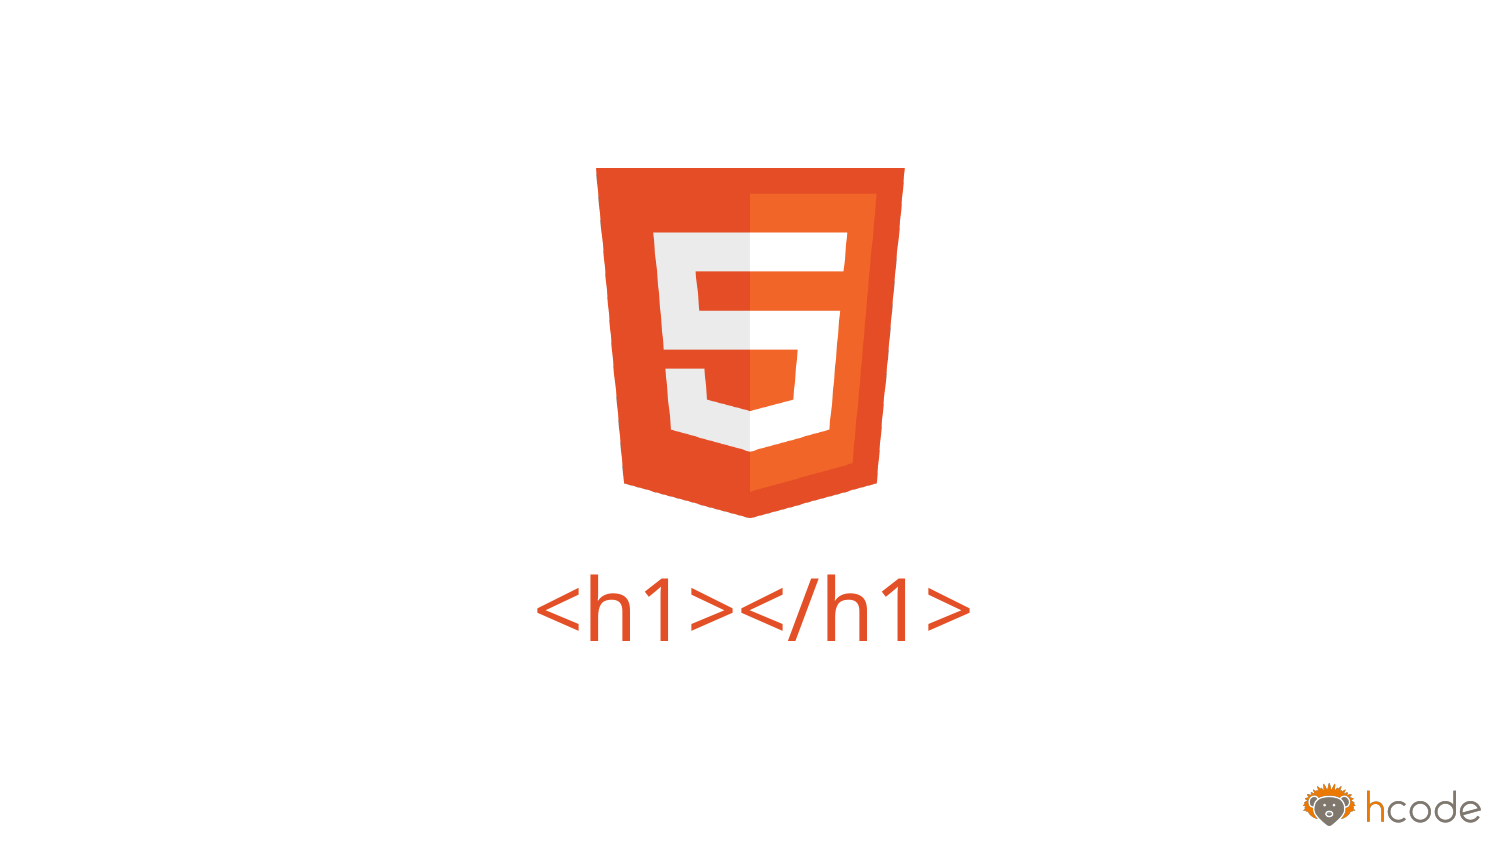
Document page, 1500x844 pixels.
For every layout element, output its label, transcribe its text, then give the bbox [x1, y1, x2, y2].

picture [575, 168, 925, 518]
picture [1303, 783, 1482, 827]
text_box <h1></h1> [60, 539, 1448, 668]
